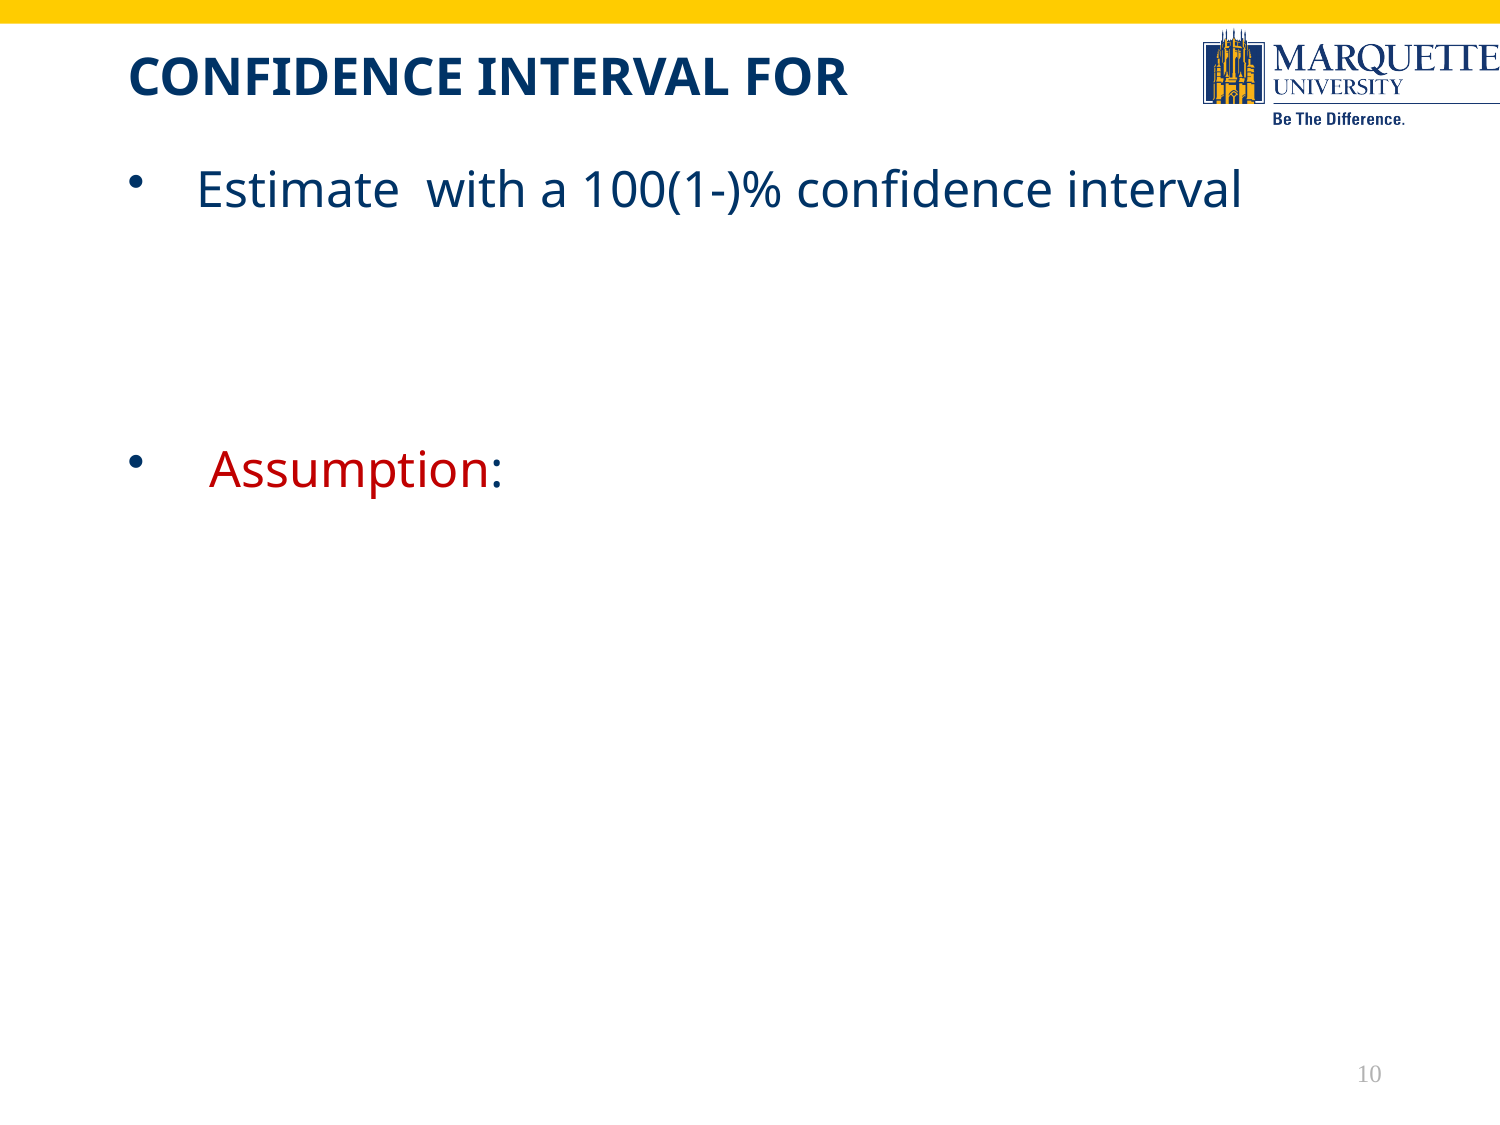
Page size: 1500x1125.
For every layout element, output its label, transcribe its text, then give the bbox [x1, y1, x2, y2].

slide_number 10 [1059, 1042, 1397, 1103]
picture [1203, 27, 1500, 125]
